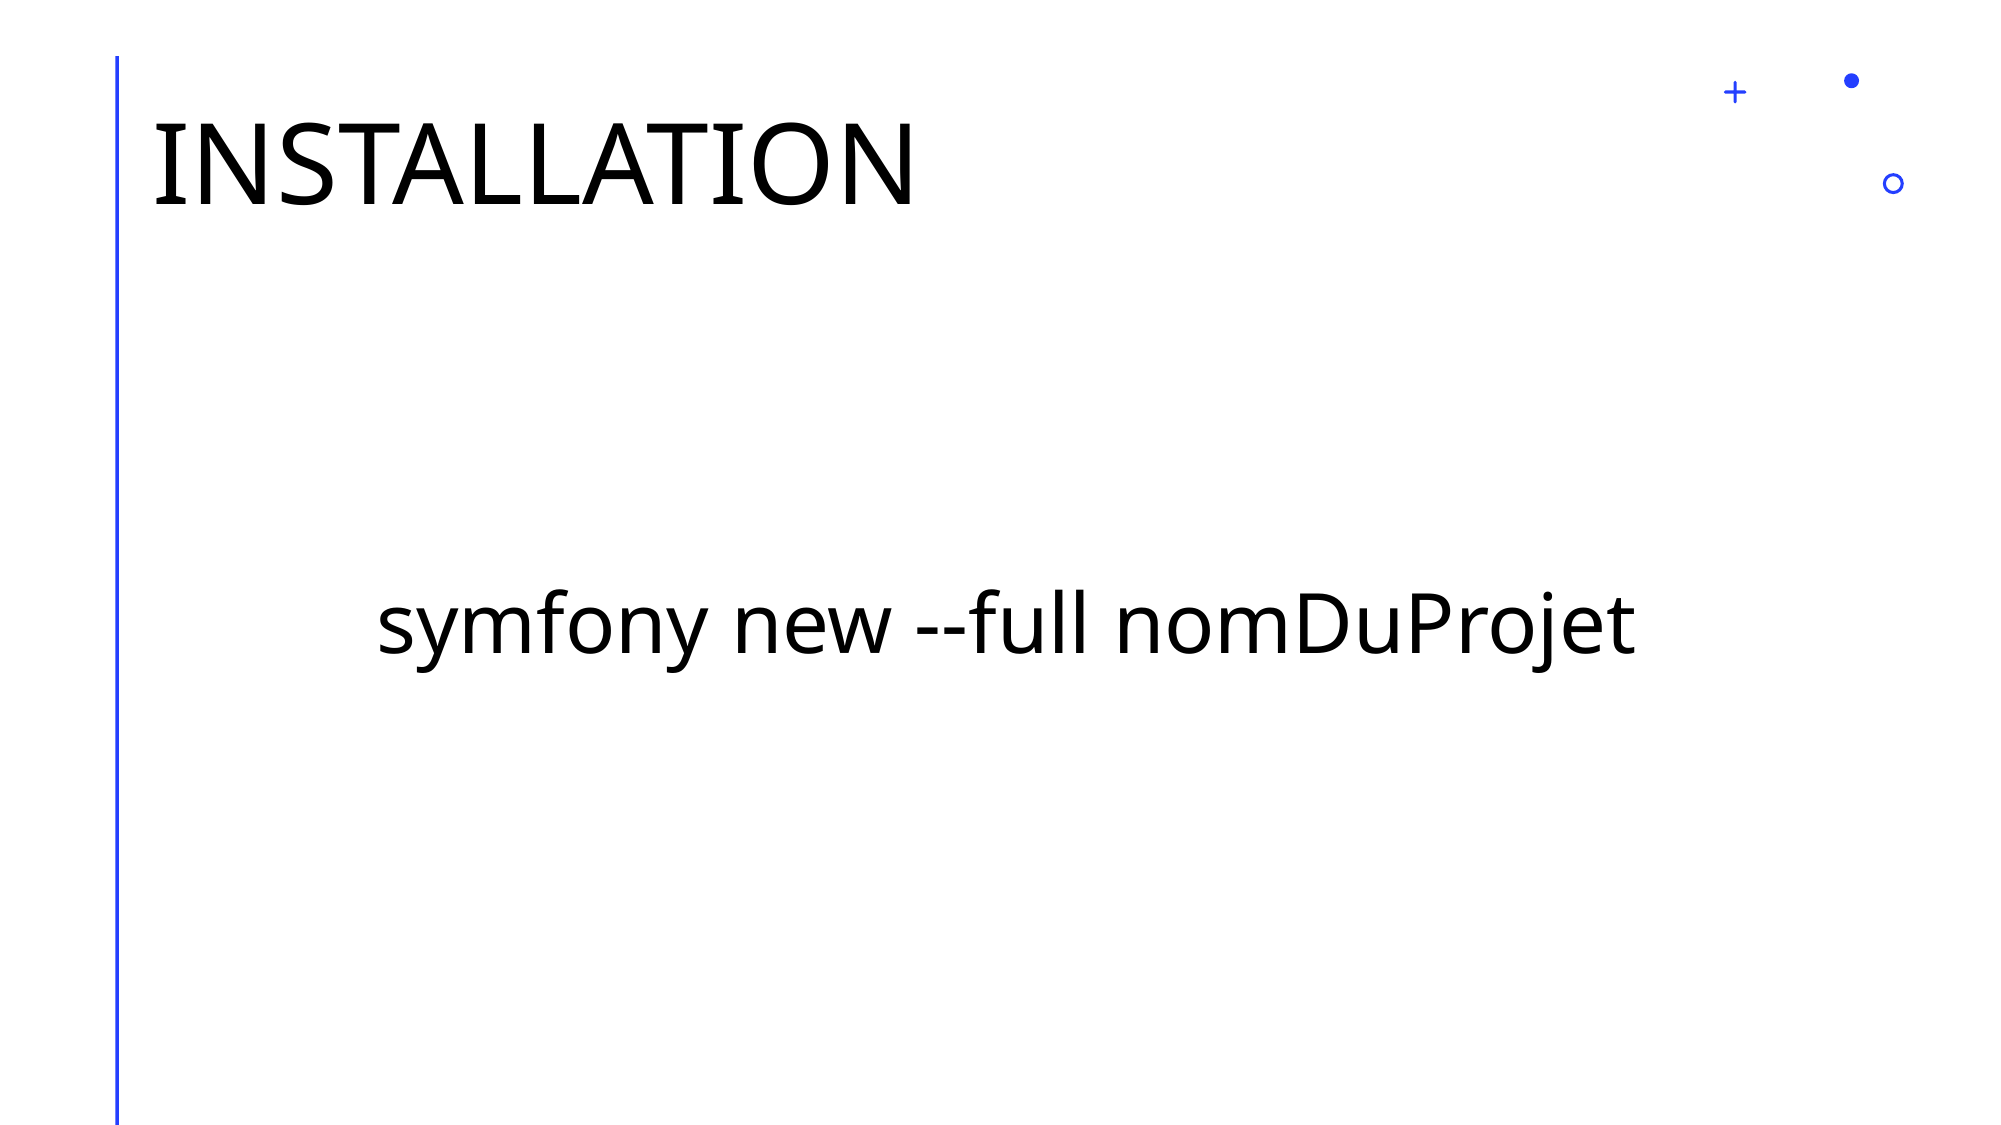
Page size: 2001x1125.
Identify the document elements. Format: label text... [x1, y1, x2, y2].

title INSTALLATION [137, 59, 1863, 278]
text_box symfony new --full nomDuProjet [339, 562, 1948, 678]
